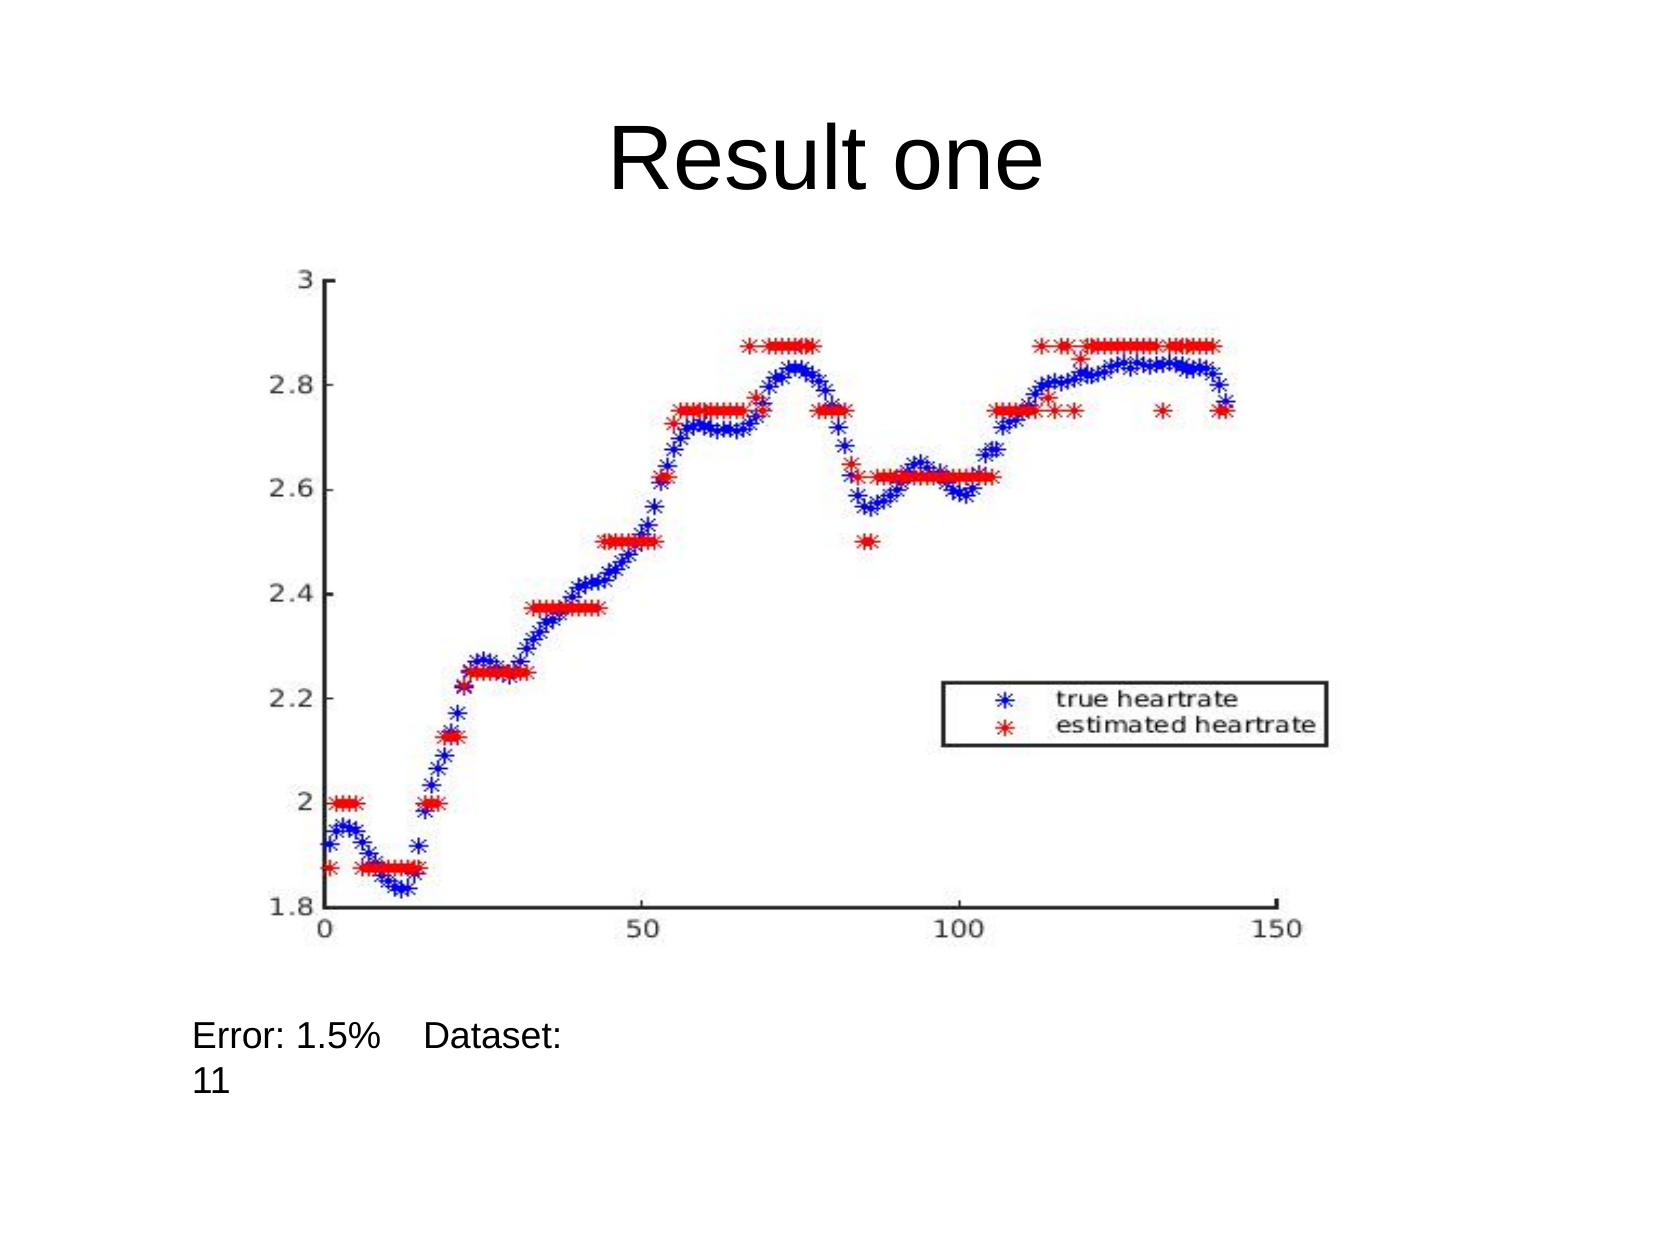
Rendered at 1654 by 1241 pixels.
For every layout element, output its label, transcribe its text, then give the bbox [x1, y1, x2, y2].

text_box Result one [82, 49, 1571, 257]
picture [165, 224, 1394, 993]
text_box Error: 1.5% Dataset: 11 [177, 1003, 627, 1061]
